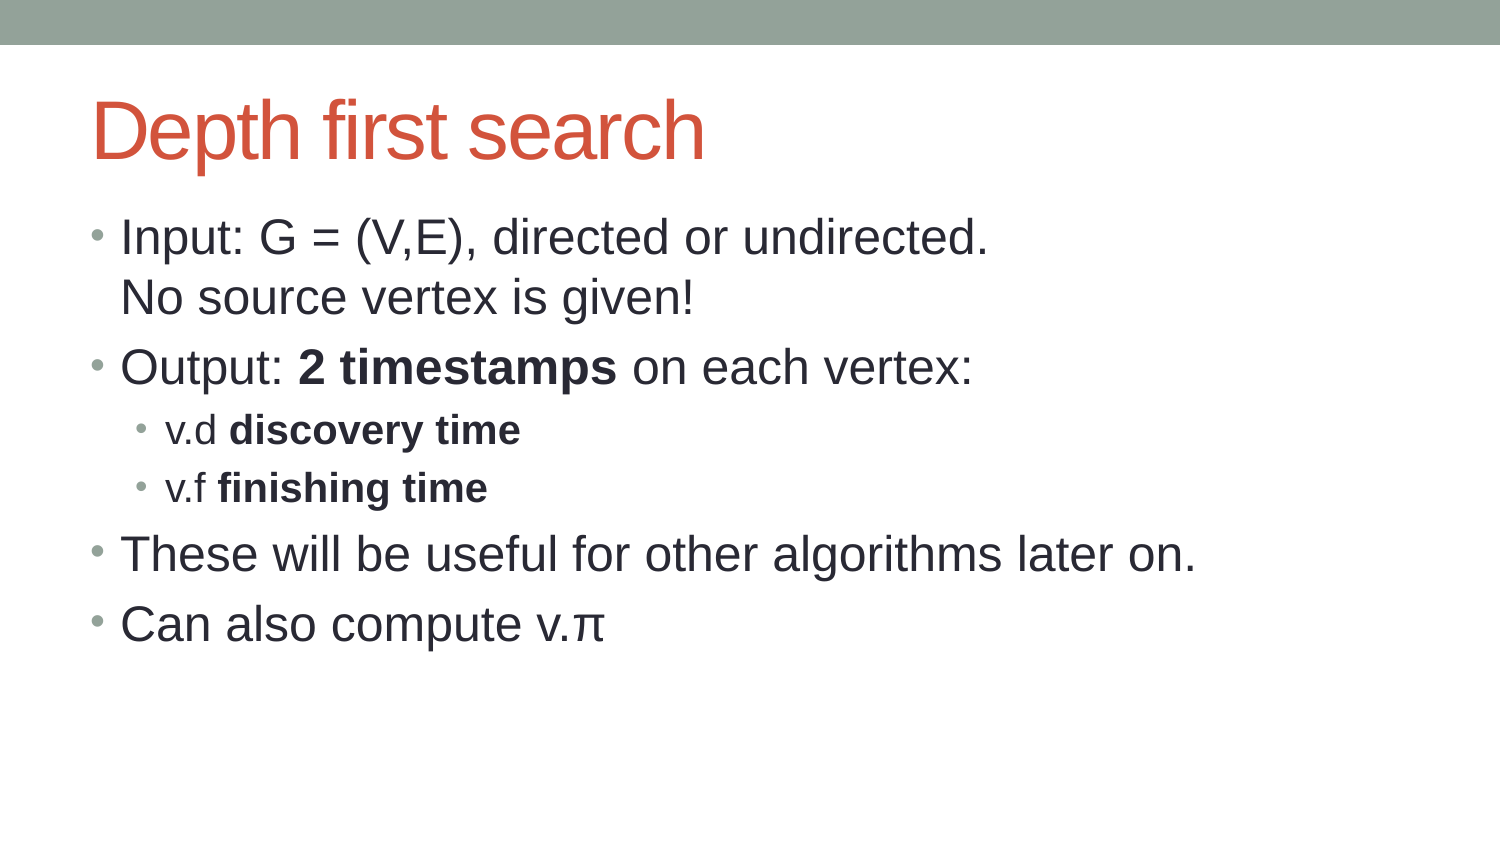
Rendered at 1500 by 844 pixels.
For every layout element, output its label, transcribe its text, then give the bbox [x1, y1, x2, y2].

list Input: G = (V,E), directed or undirected. No source vertex is given! Output: 2 timestamps on each vertex: v.d discovery time v.f finishing time These will be useful for other algorithms later on. Can also compute v.π [75, 196, 1425, 797]
title Depth first search [75, 65, 1425, 188]
